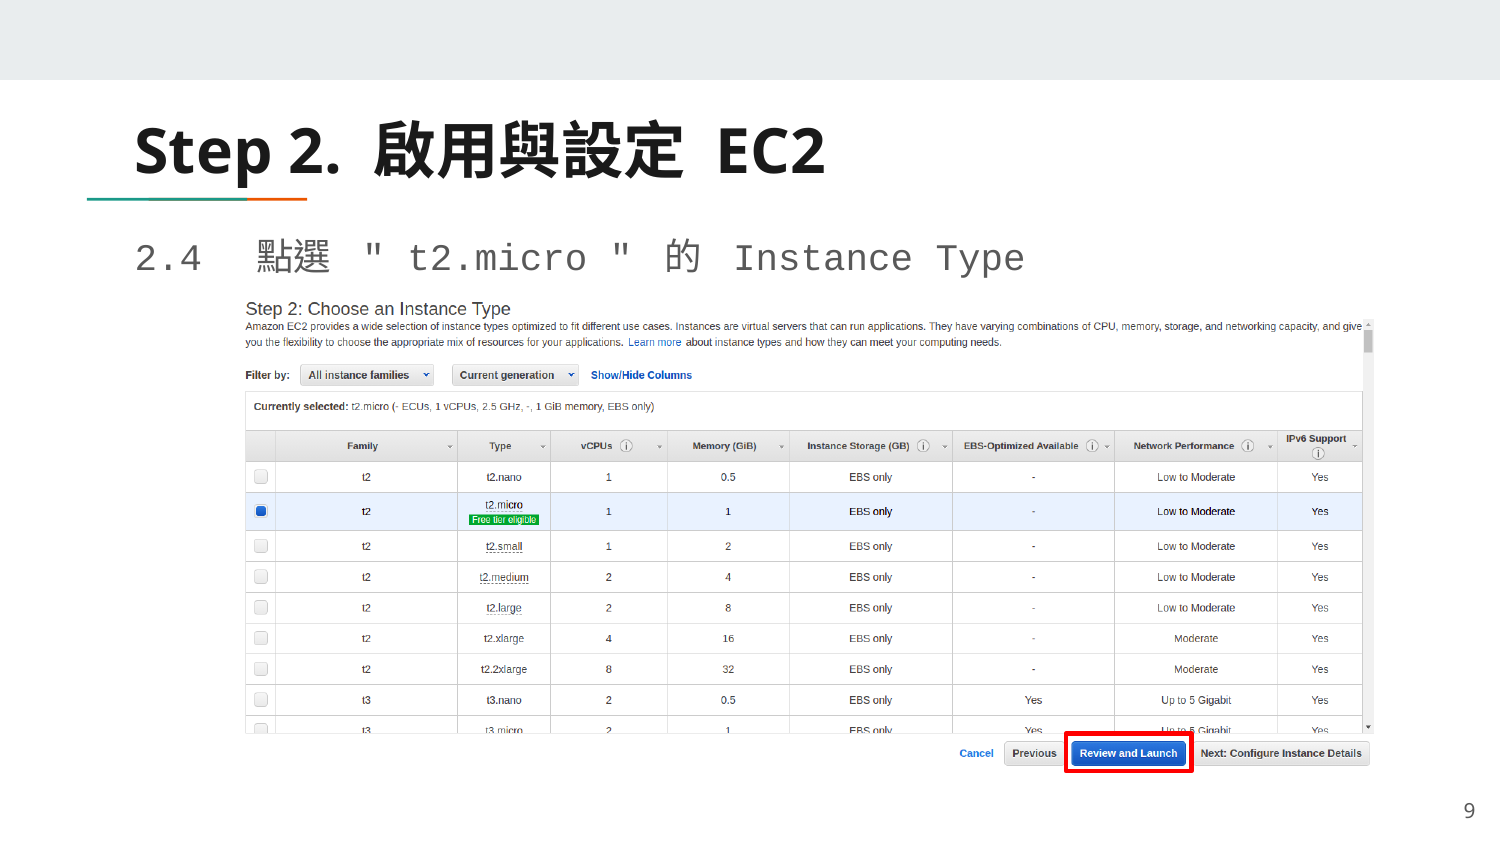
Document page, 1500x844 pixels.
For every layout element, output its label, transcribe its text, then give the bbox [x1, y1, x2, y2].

slide_number ‹#› [1400, 779, 1491, 844]
picture [239, 292, 1382, 780]
title Step 2. 啟用與設定 EC2 [119, 96, 1381, 185]
list 2.4 點選 " t2.micro " 的 Instance Type [119, 211, 1381, 583]
